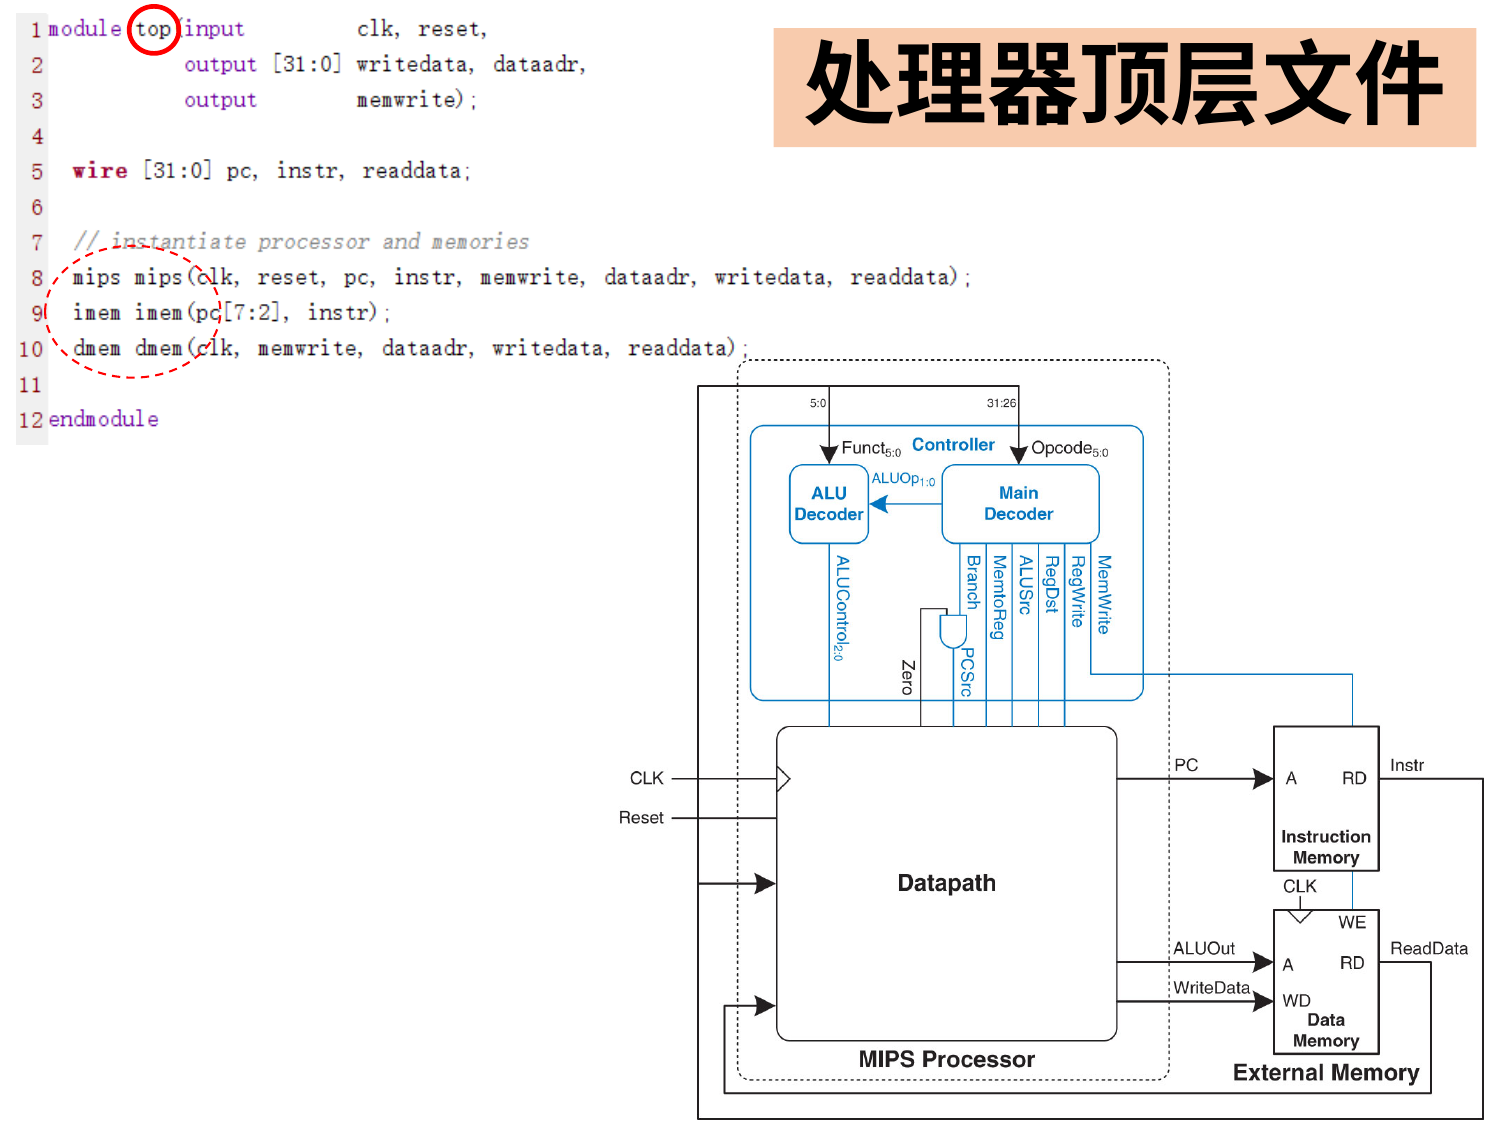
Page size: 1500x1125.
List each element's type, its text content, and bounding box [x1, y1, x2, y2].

text_box [135, 5, 173, 13]
title 处理器顶层文件 [981, 28, 1477, 148]
picture [16, 13, 1484, 1120]
